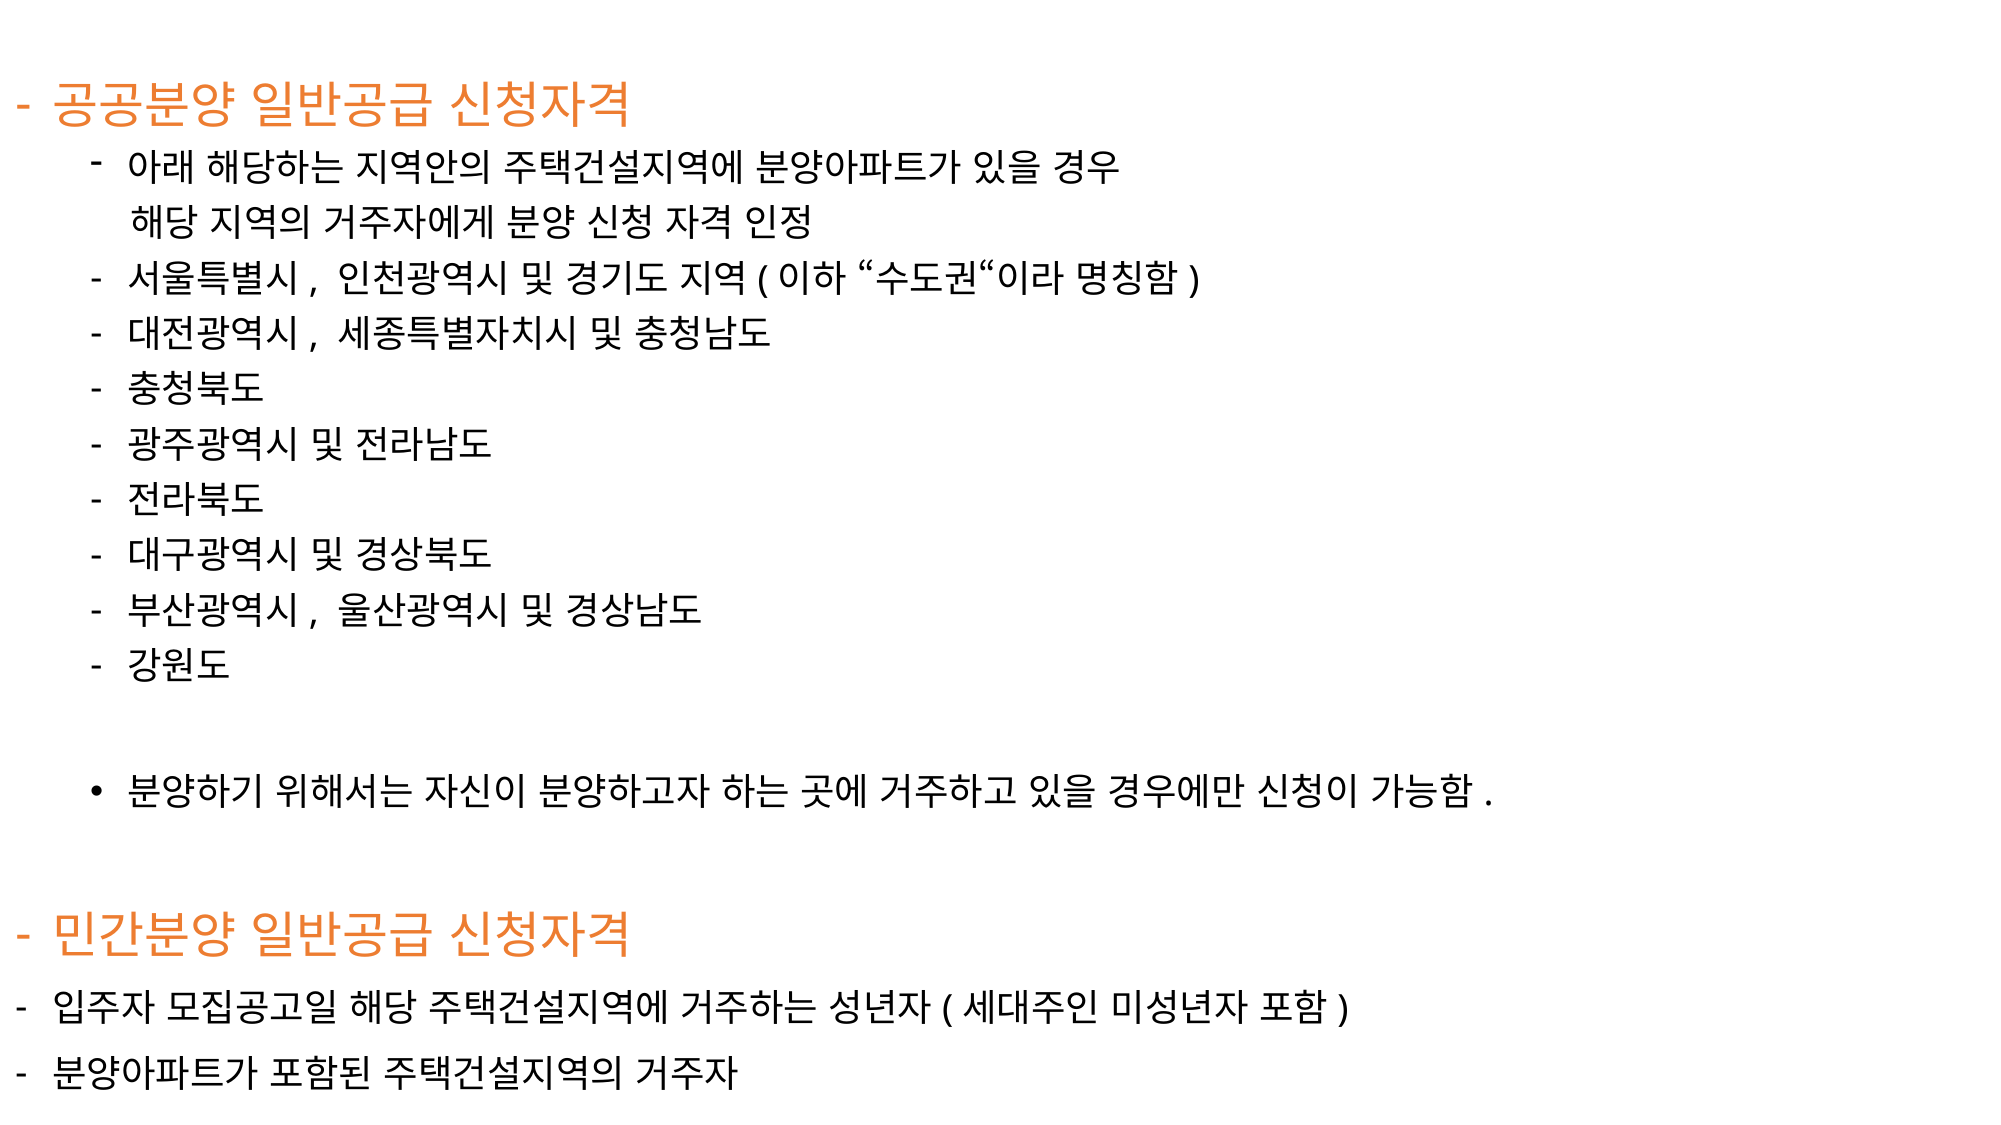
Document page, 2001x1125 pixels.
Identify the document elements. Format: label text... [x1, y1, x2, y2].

list 공공분양 일반공급 신청자격 아래 해당하는 지역안의 주택건설지역에 분양아파트가 있을 경우 해당 지역의 거주자에게 분양 신청 자격 인정 서울특별시, 인천광역시 및 경기도 지역(이하 “수도권“이라 명칭함) 대전광역시, 세종특별자치시 및 충청남도 충청북도 광주광역시 및 전라남도 전라북도 대구광역시 및 경상북도 부산광역시, 울산광역시 및 경상남도 강원도 분양하기 위해서는 자신이 분양하고자 하는 곳에 거주하고 있을 경우에만 신청이 가능함. 민간분양 일반공급 신청자격 입주자 모집공고일 해당 주택건설지역에 거주하는 성년자(세대주인 미성년자 포함) 분양아파트가 포함된 주택건설지역의 거주자 [0, 0, 2000, 1125]
